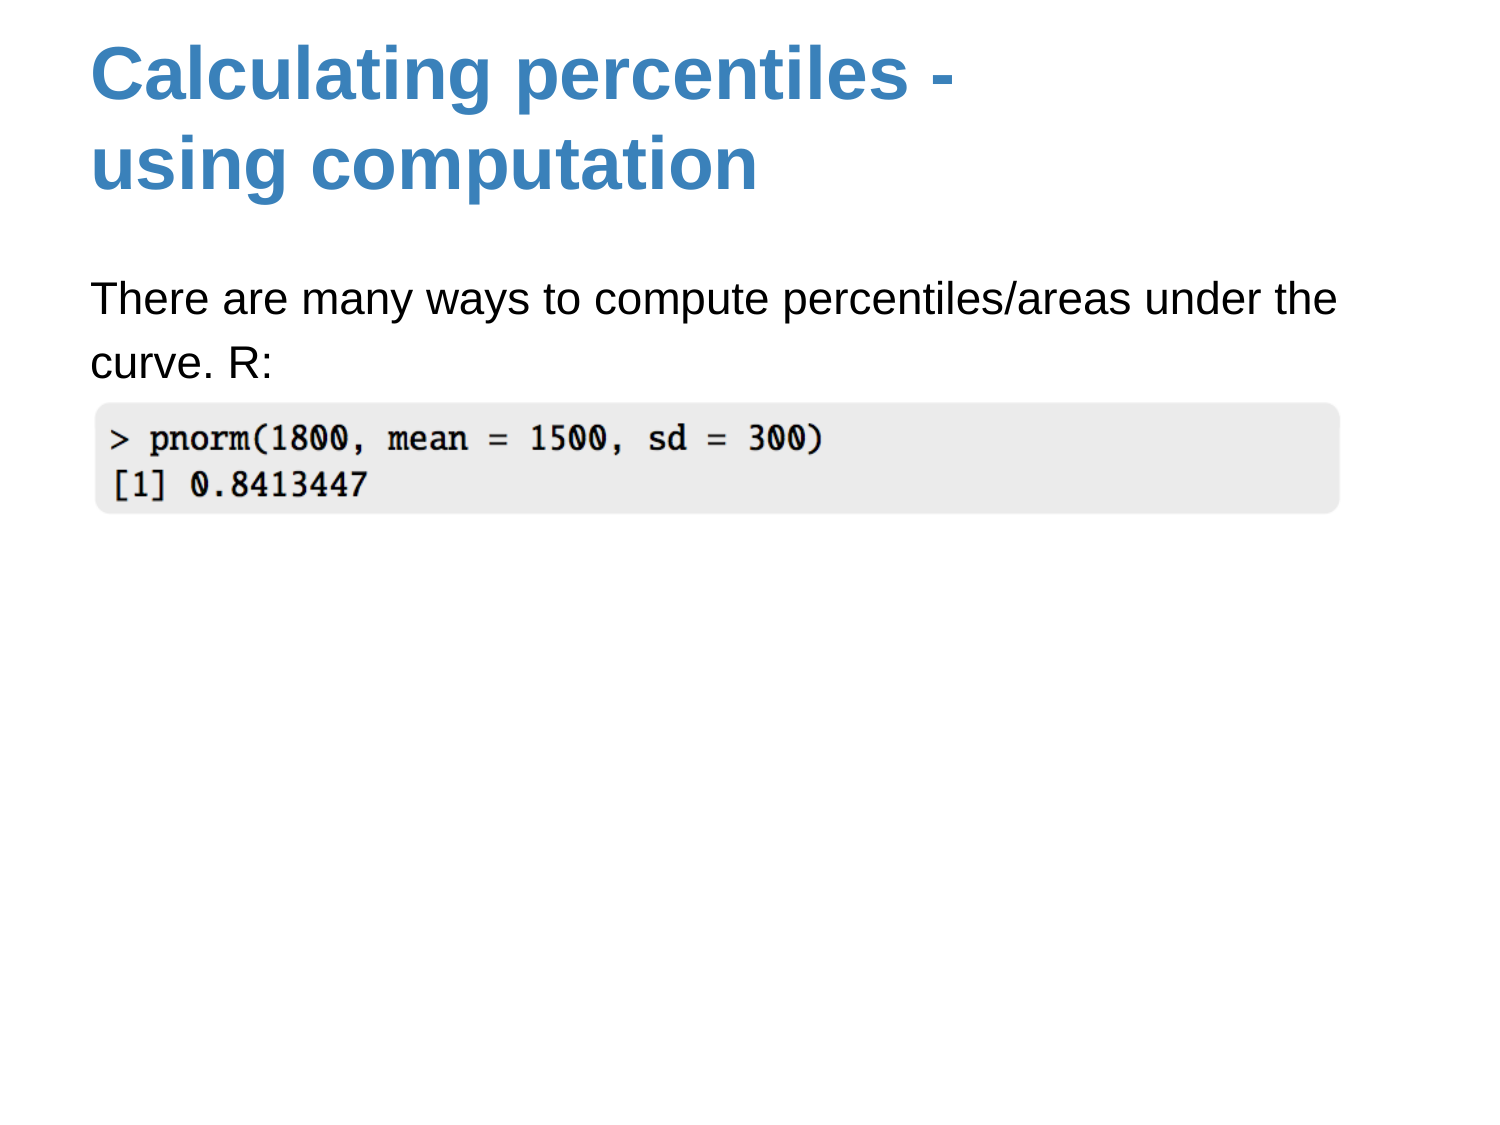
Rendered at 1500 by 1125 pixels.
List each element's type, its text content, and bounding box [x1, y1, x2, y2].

list There are many ways to compute percentiles/areas under the curve. R: [75, 245, 1426, 670]
picture [92, 401, 1343, 515]
title Calculating percentiles - using computation [75, 31, 1425, 220]
